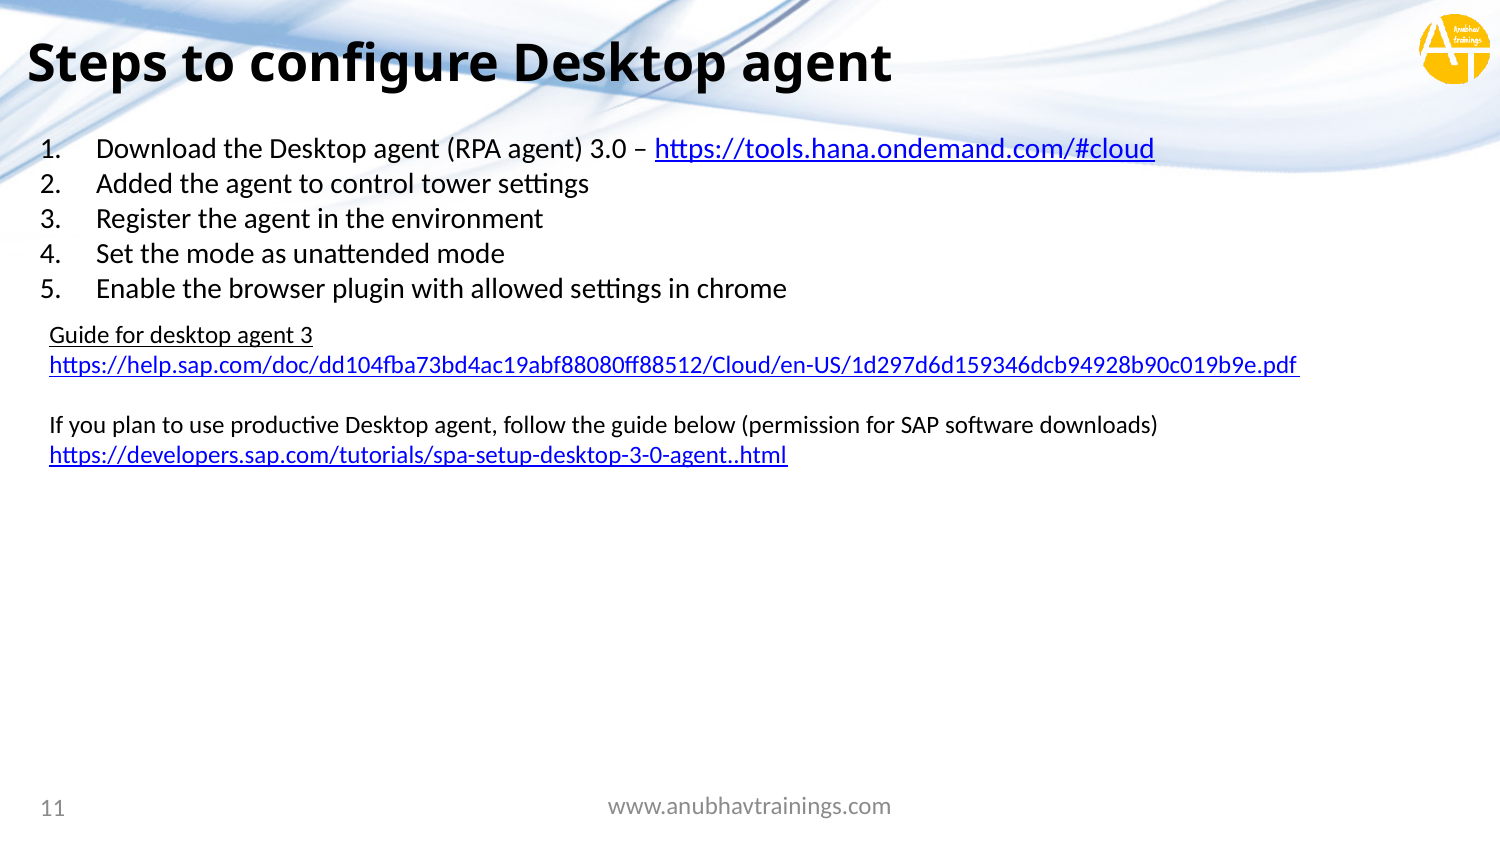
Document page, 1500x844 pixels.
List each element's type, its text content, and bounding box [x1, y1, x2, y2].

text_box Guide for desktop agent 3 https://help.sap.com/doc/dd104fba73bd4ac19abf88080ff88512/Cloud/en-US/1d297d6d159346dcb94928b90c019b9e.pdf If you plan to use productive Desktop agent, follow the guide below (permission for SAP software downloads) https://developers.sap.com/tutorials/spa-setup-desktop-3-0-agent..html [34, 312, 1460, 506]
picture [0, 0, 1500, 844]
footer www.anubhavtrainings.com [512, 782, 988, 827]
text_box Download the Desktop agent (RPA agent) 3.0 – https://tools.hana.ondemand.com/#cloud Added the agent to control tower settings Register the agent in the environment Set the mode as unattended mode Enable the browser plugin with allowed settings in chrome [24, 121, 1475, 312]
slide_number 11 [24, 784, 100, 830]
title Steps to configure Desktop agent [12, 21, 1363, 110]
